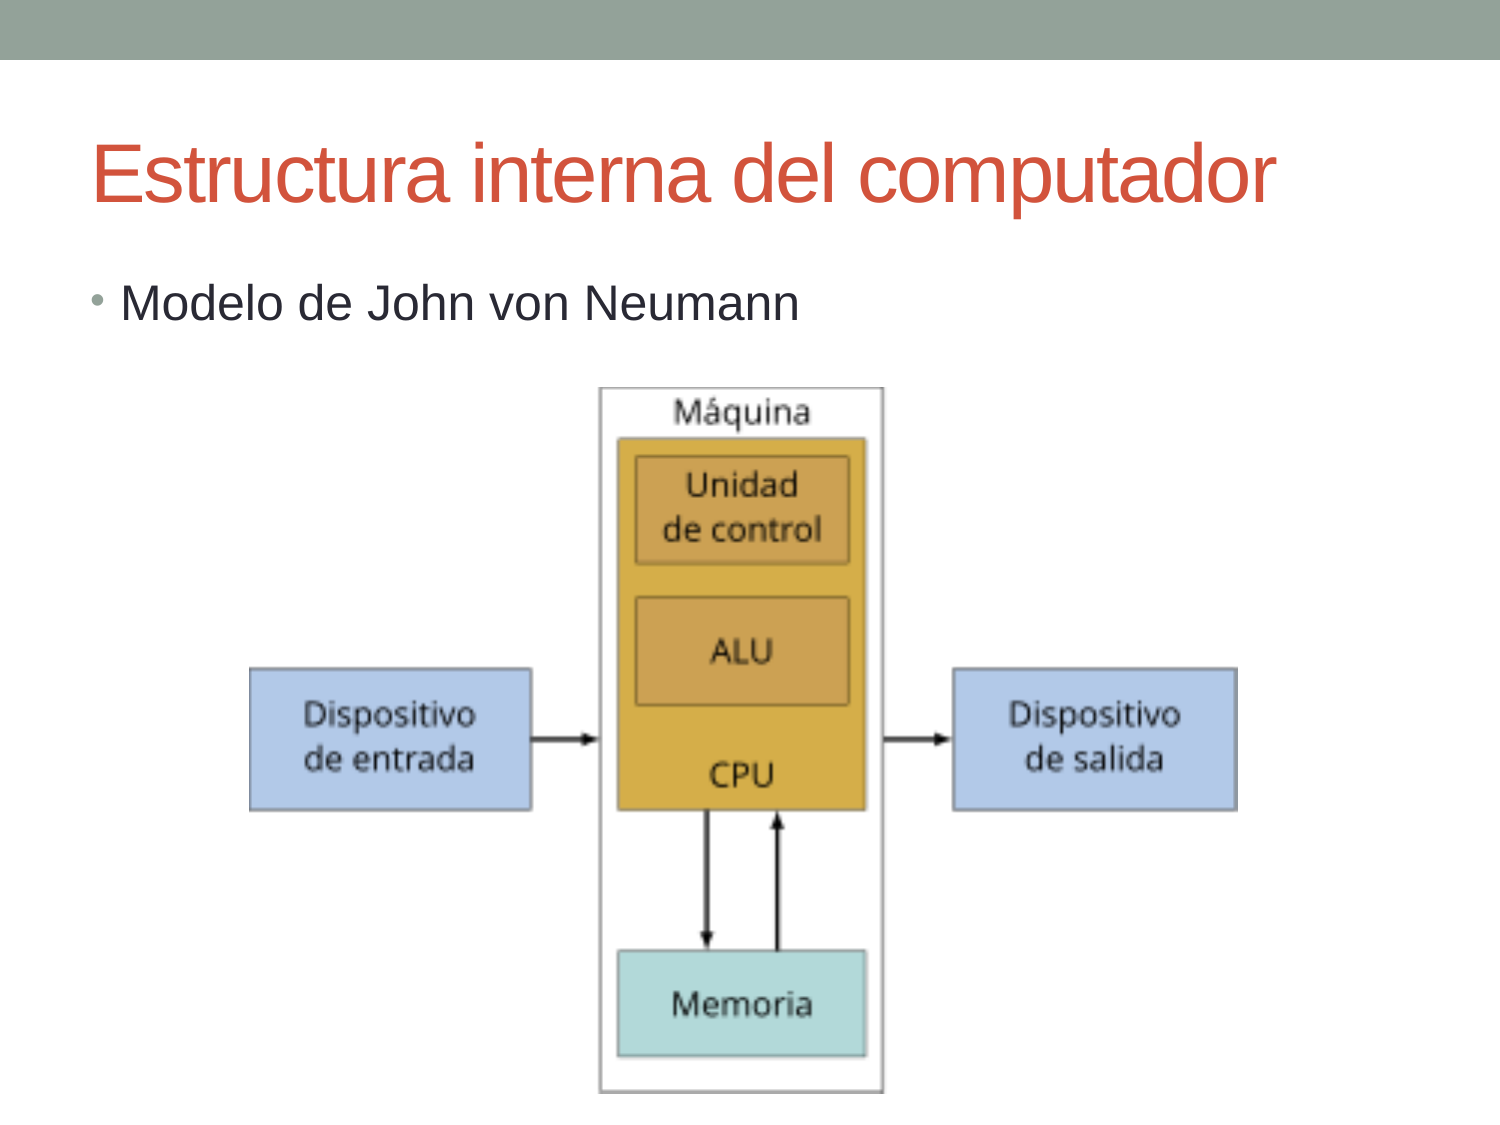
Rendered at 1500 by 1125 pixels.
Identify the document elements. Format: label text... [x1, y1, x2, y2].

list Modelo de John von Neumann [75, 262, 1425, 1063]
picture [249, 387, 1238, 1094]
title Estructura interna del computador [75, 87, 1425, 250]
